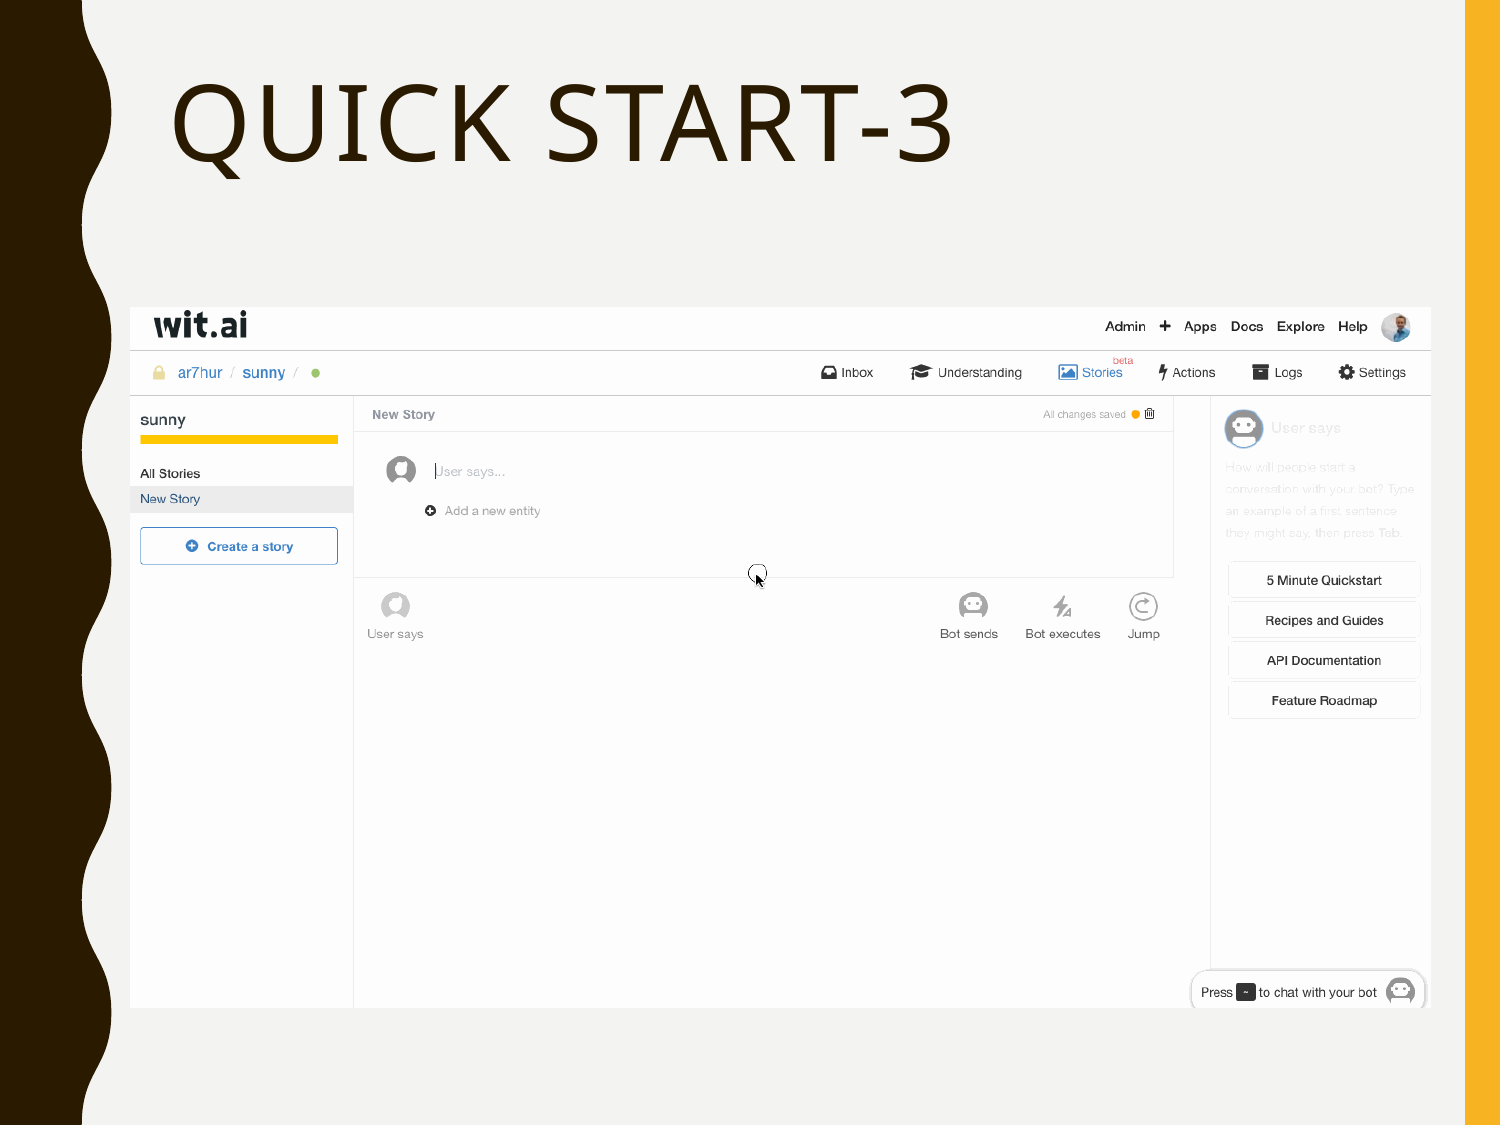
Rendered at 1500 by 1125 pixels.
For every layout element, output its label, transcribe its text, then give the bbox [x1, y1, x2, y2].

picture [130, 307, 1431, 1008]
title Quick start-3 [154, 62, 1407, 307]
